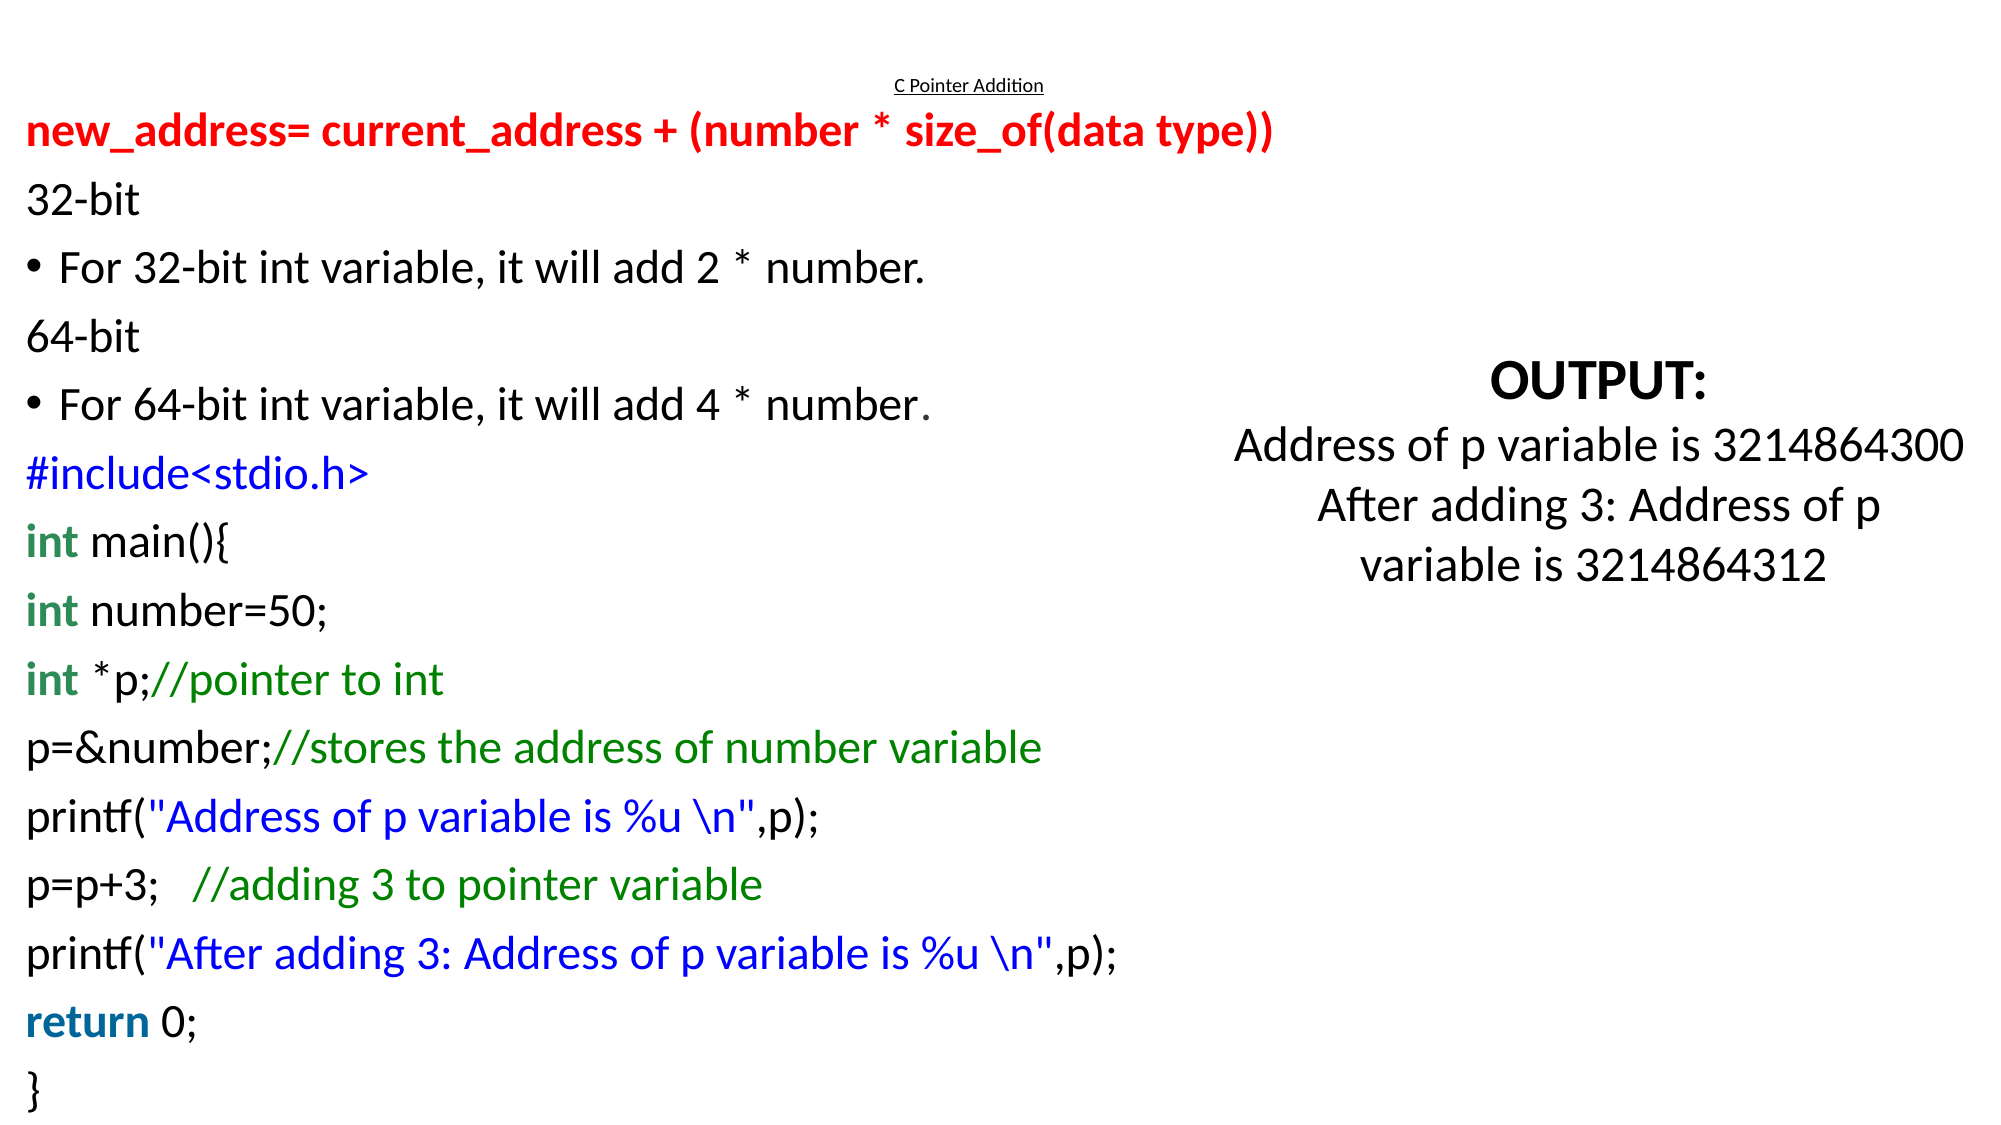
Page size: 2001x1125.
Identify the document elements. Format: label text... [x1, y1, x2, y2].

list new_address= current_address + (number * size_of(data type)) 32-bit For 32-bit int variable, it will add 2 * number. 64-bit For 64-bit int variable, it will add 4 * number. #include<stdio.h> int main(){ int number=50; int *p;//pointer to int p=&number;//stores the address of number variable printf("Address of p variable is %u \n",p); p=p+3; //adding 3 to pointer variable printf("After adding 3: Address of p variable is %u \n",p); return 0; } [10, 97, 1981, 1125]
title C Pointer Addition [106, 67, 1832, 97]
text_box OUTPUT: Address of p variable is 3214864300 After adding 3: Address of p variable is 3214864312 [1218, 333, 1981, 644]
